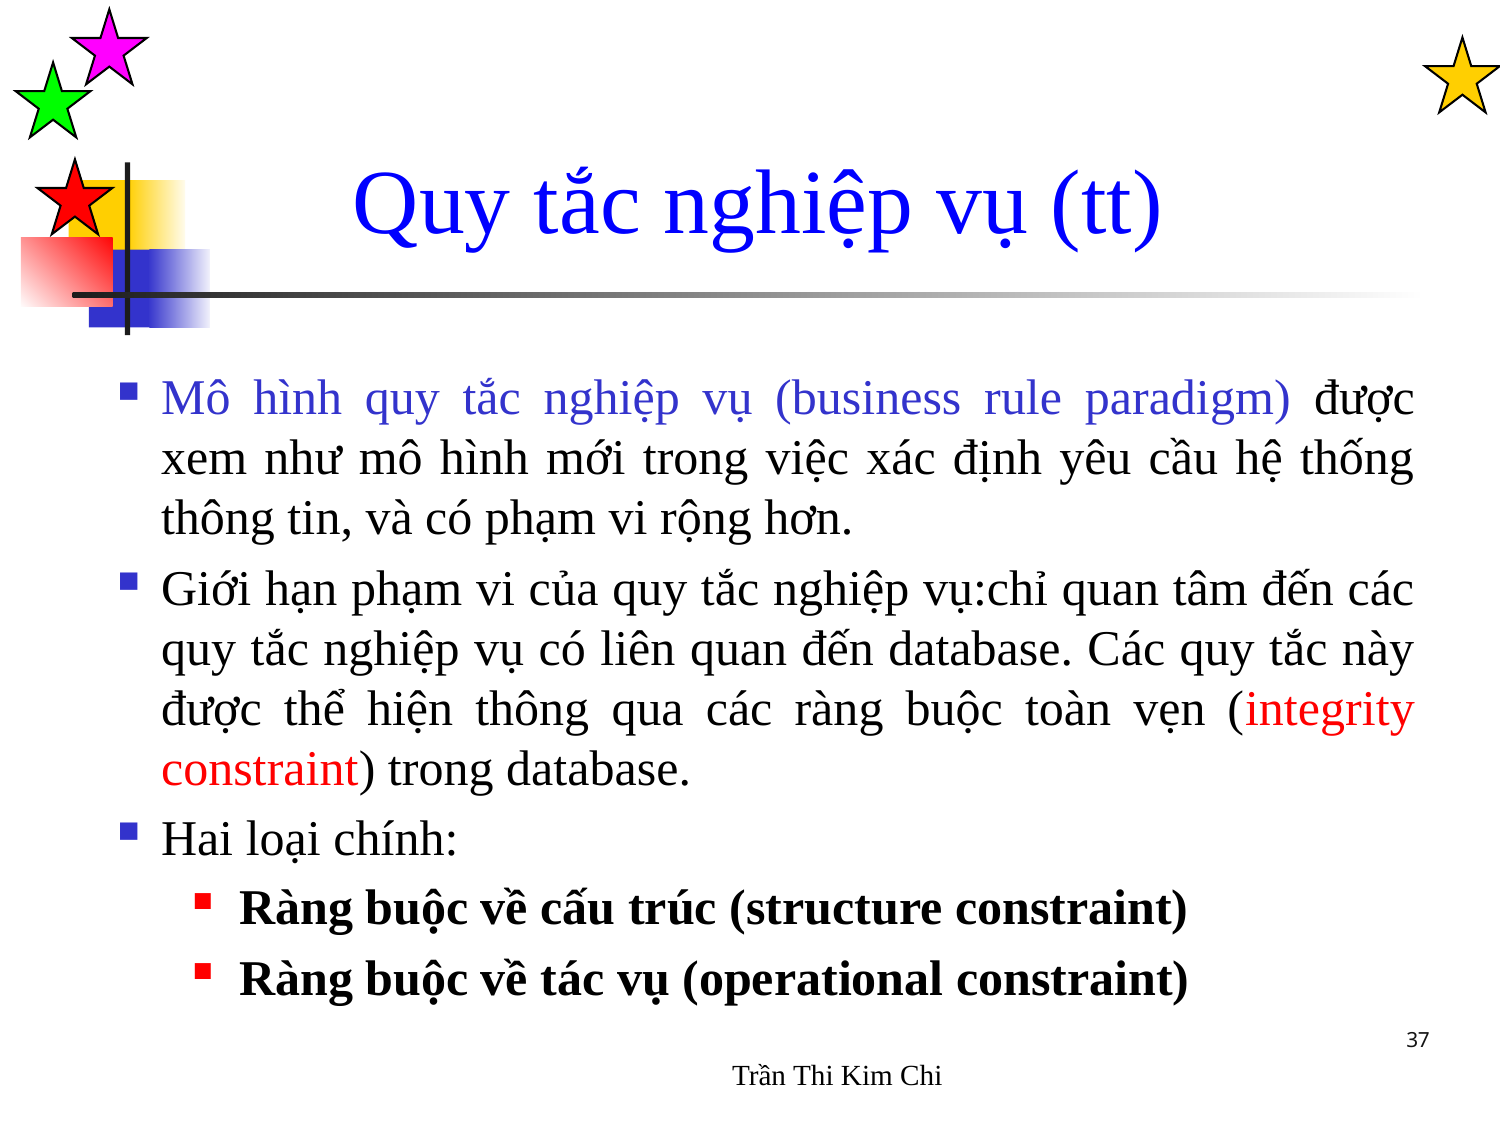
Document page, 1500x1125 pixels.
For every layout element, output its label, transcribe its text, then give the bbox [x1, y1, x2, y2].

list Mô hình quy tắc nghiệp vụ (business rule paradigm) được xem như mô hình mới trong việc xác định yêu cầu hệ thống thông tin, và có phạm vi rộng hơn. Giới hạn phạm vi của quy tắc nghiệp vụ:chỉ quan tâm đến các quy tắc nghiệp vụ có liên quan đến database. Các quy tắc này được thể hiện thông qua các ràng buộc toàn vẹn (integrity constraint) trong database. Hai loại chính: Ràng buộc về cấu trúc (structure constraint) Ràng buộc về tác vụ (operational constraint) [87, 350, 1430, 1037]
footer Trần Thi Kim Chi [600, 1024, 1075, 1100]
title Quy tắc nghiệp vụ (tt) [87, 87, 1430, 260]
text_box 37 [1369, 1002, 1445, 1063]
